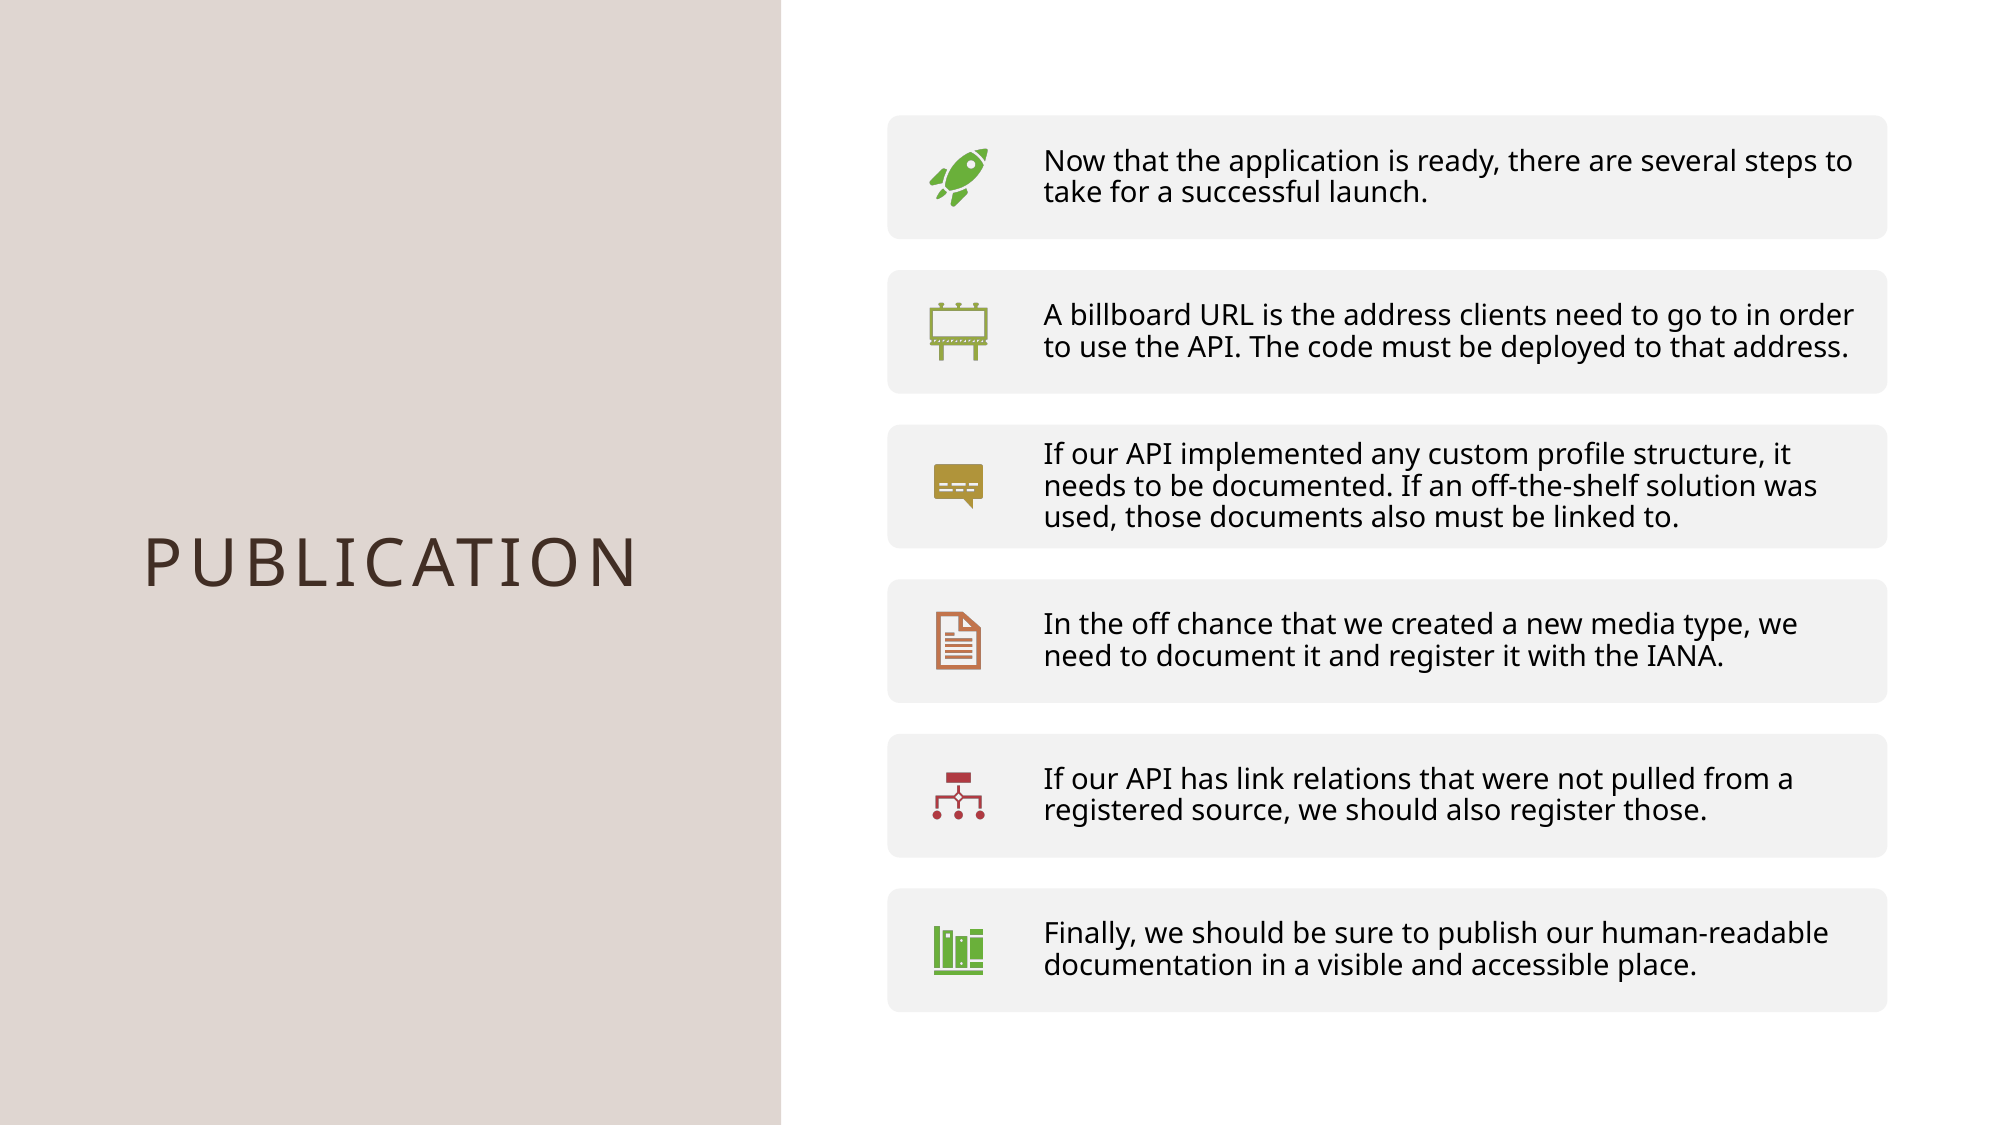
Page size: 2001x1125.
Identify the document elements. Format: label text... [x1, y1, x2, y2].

text_box [0, 0, 782, 1125]
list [887, 115, 1888, 1013]
title Publication [112, 114, 669, 1015]
